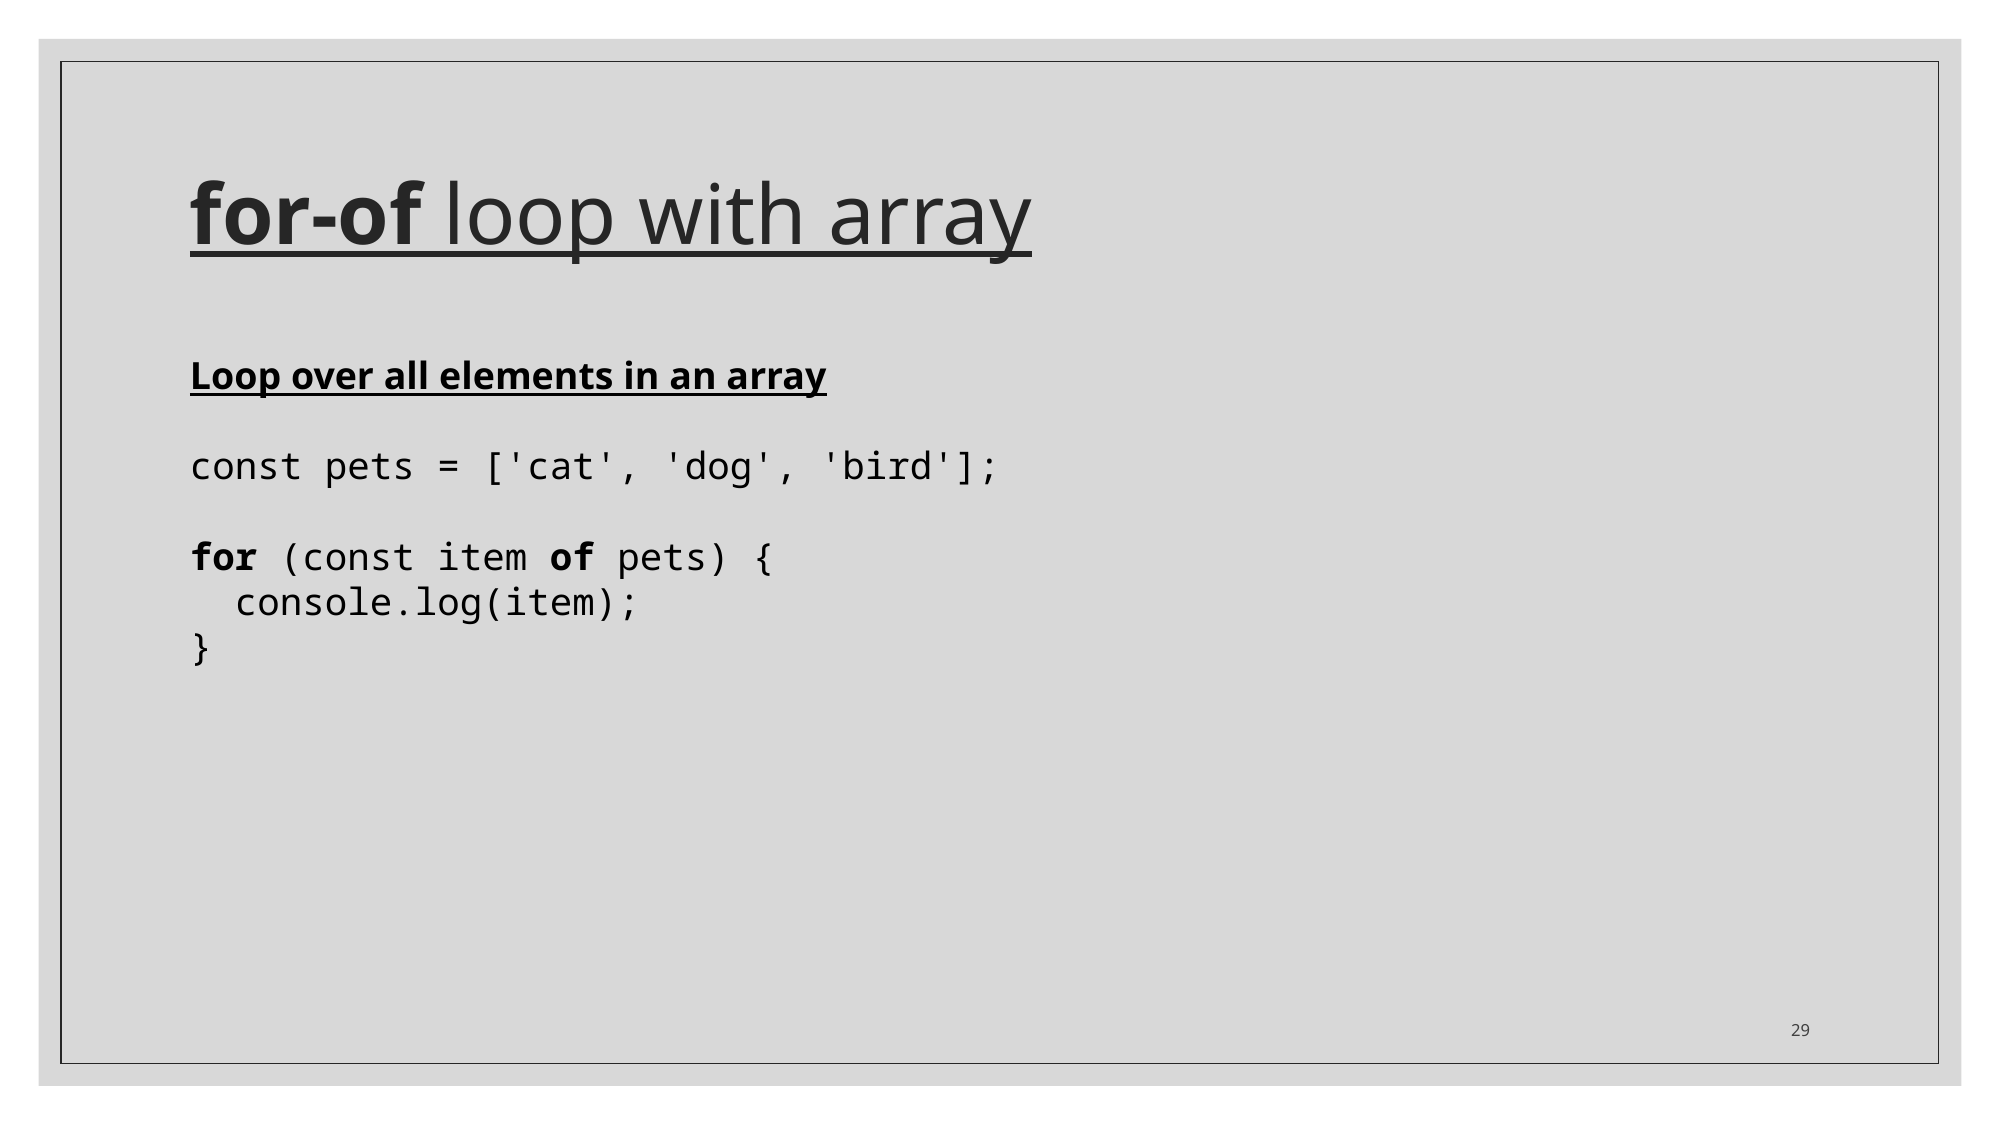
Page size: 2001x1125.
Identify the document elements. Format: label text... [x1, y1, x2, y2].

list Loop over all elements in an array const pets = ['cat', 'dog', 'bird']; for (const item of pets) { console.log(item); } [174, 345, 1825, 977]
slide_number 29 [1687, 990, 1825, 1050]
title for-of loop with array [174, 105, 1825, 331]
